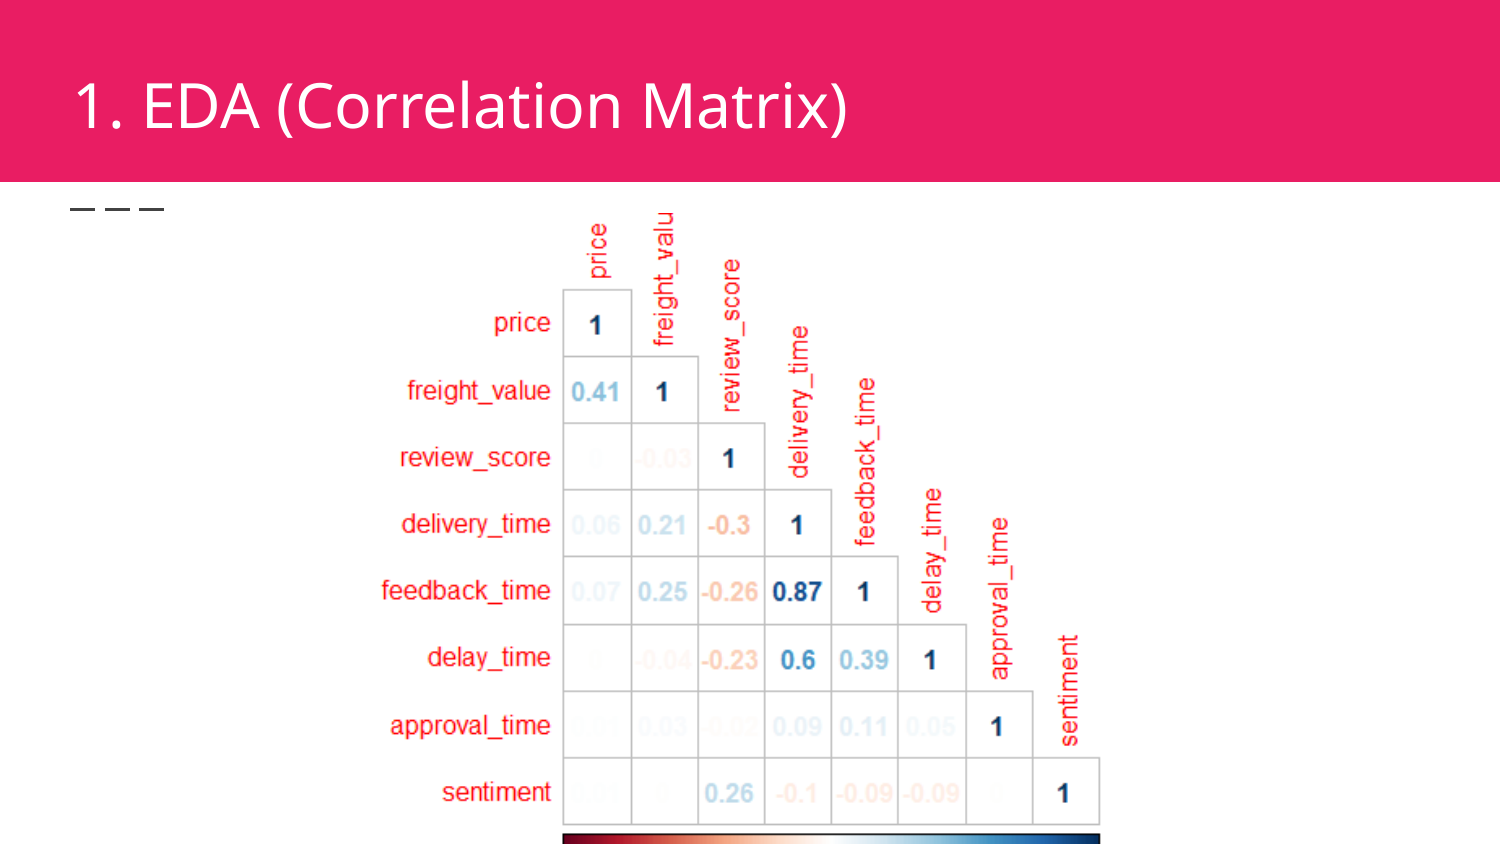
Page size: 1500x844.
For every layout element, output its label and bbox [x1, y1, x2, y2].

picture [218, 213, 1272, 844]
picture [0, 0, 1500, 182]
